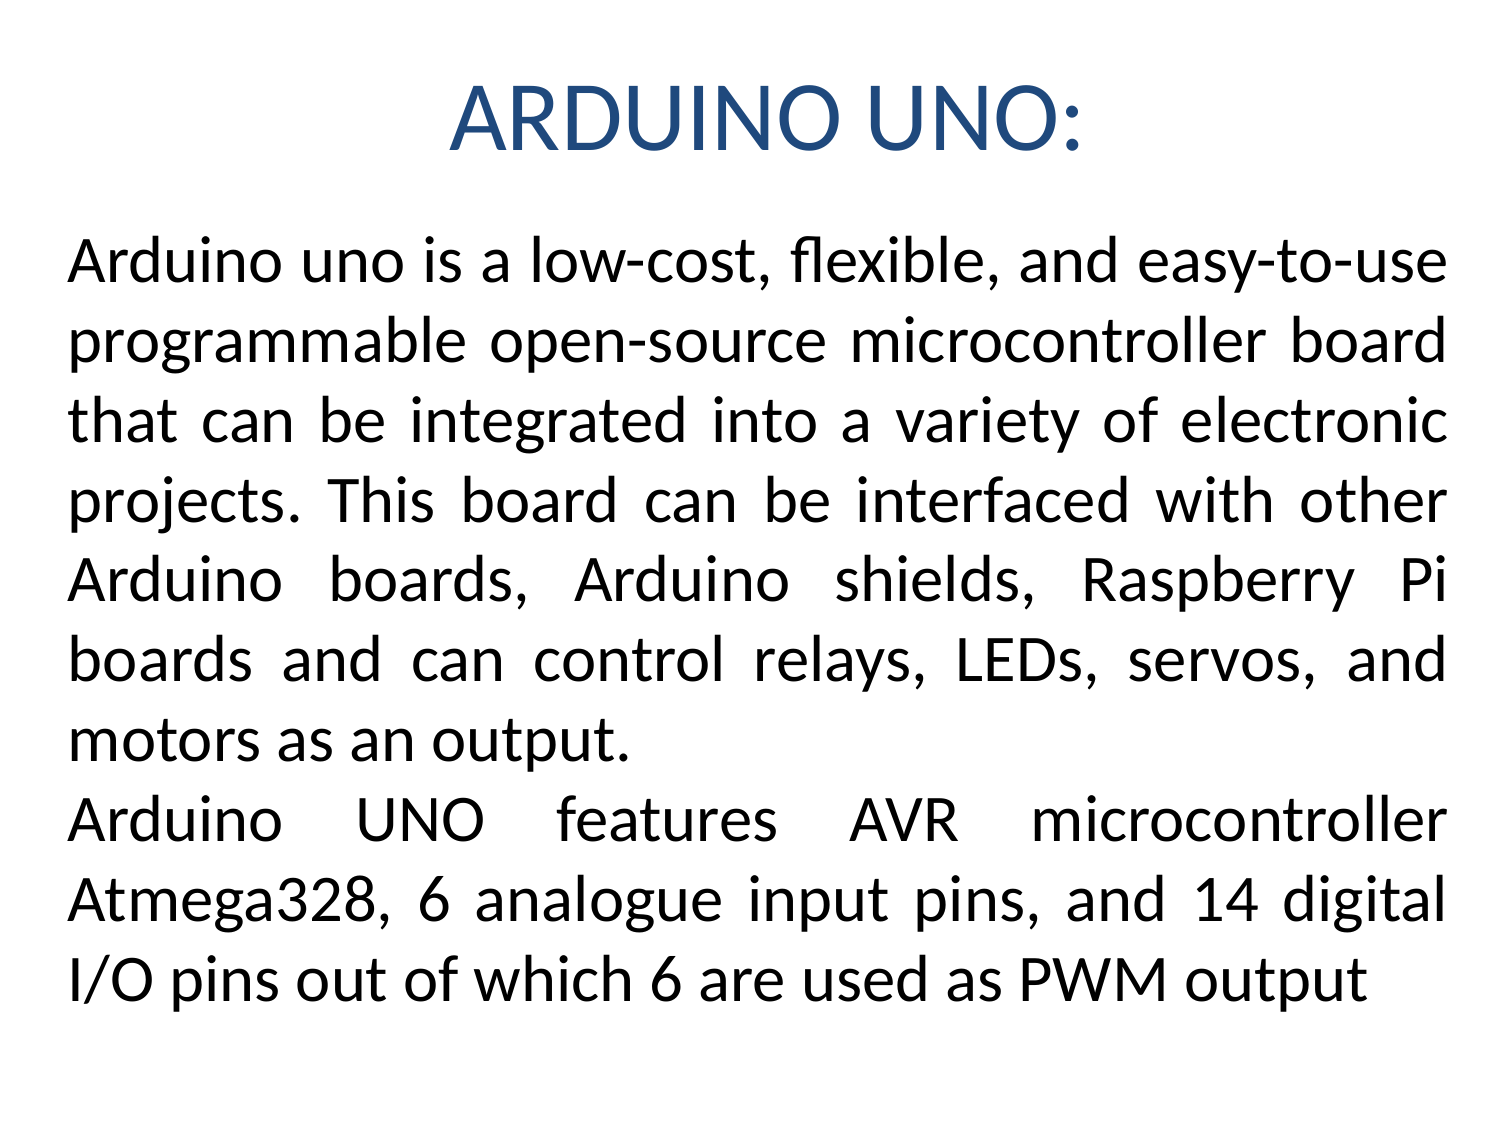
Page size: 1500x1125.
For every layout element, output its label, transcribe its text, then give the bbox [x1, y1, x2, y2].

text_box ARDUINO UNO: [434, 42, 1103, 178]
text_box Arduino uno is a low-cost, flexible, and easy-to-use programmable open-source microcontroller board that can be integrated into a variety of electronic projects. This board can be interfaced with other Arduino boards, Arduino shields, Raspberry Pi boards and can control relays, LEDs, servos, and motors as an output. Arduino UNO features AVR microcontroller Atmega328, 6 analogue input pins, and 14 digital I/O pins out of which 6 are used as PWM output [53, 208, 1465, 1023]
